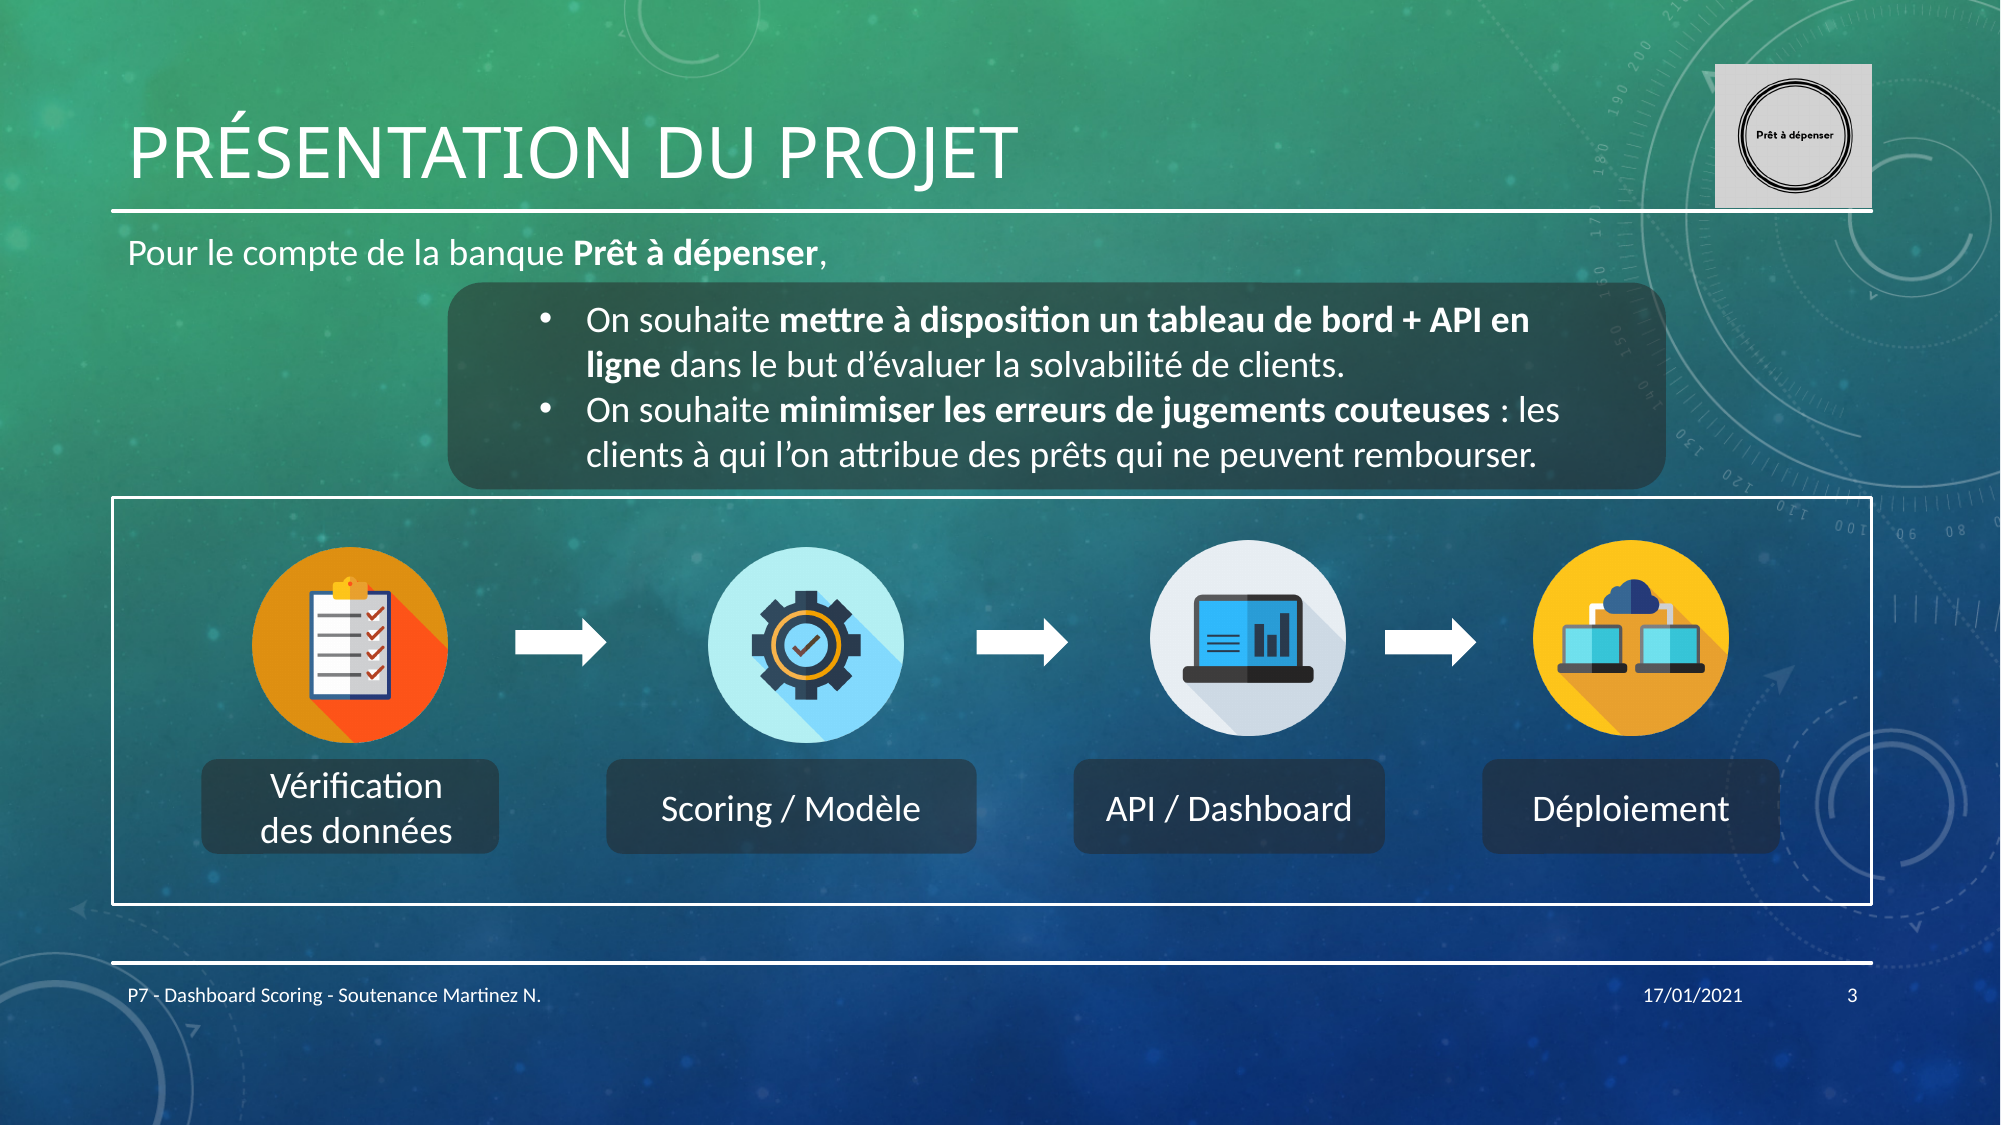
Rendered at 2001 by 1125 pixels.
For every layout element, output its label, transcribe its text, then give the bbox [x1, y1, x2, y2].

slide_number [1495, 963, 1758, 1025]
text_box [111, 496, 1873, 906]
text_box [513, 616, 608, 669]
text_box On souhaite mettre à disposition un tableau de bord + API en ligne dans le but d’évaluer la solvabilité de clients. On souhaite minimiser les erreurs de jugements couteuses : les clients à qui l’on attribue des prêts qui ne peuvent rembourser. [524, 287, 1590, 483]
picture [0, 0, 2001, 1125]
text_box [447, 286, 1666, 490]
text_box [1383, 616, 1478, 669]
list Pour le compte de la banque Prêt à dépenser, [112, 220, 1872, 286]
slide_number 3 [1782, 963, 1873, 1025]
footer P7 - Dashboard Scoring - Soutenance Martinez N. [112, 963, 1471, 1025]
title Présentation du projet [112, 99, 1872, 201]
text_box [975, 616, 1070, 669]
